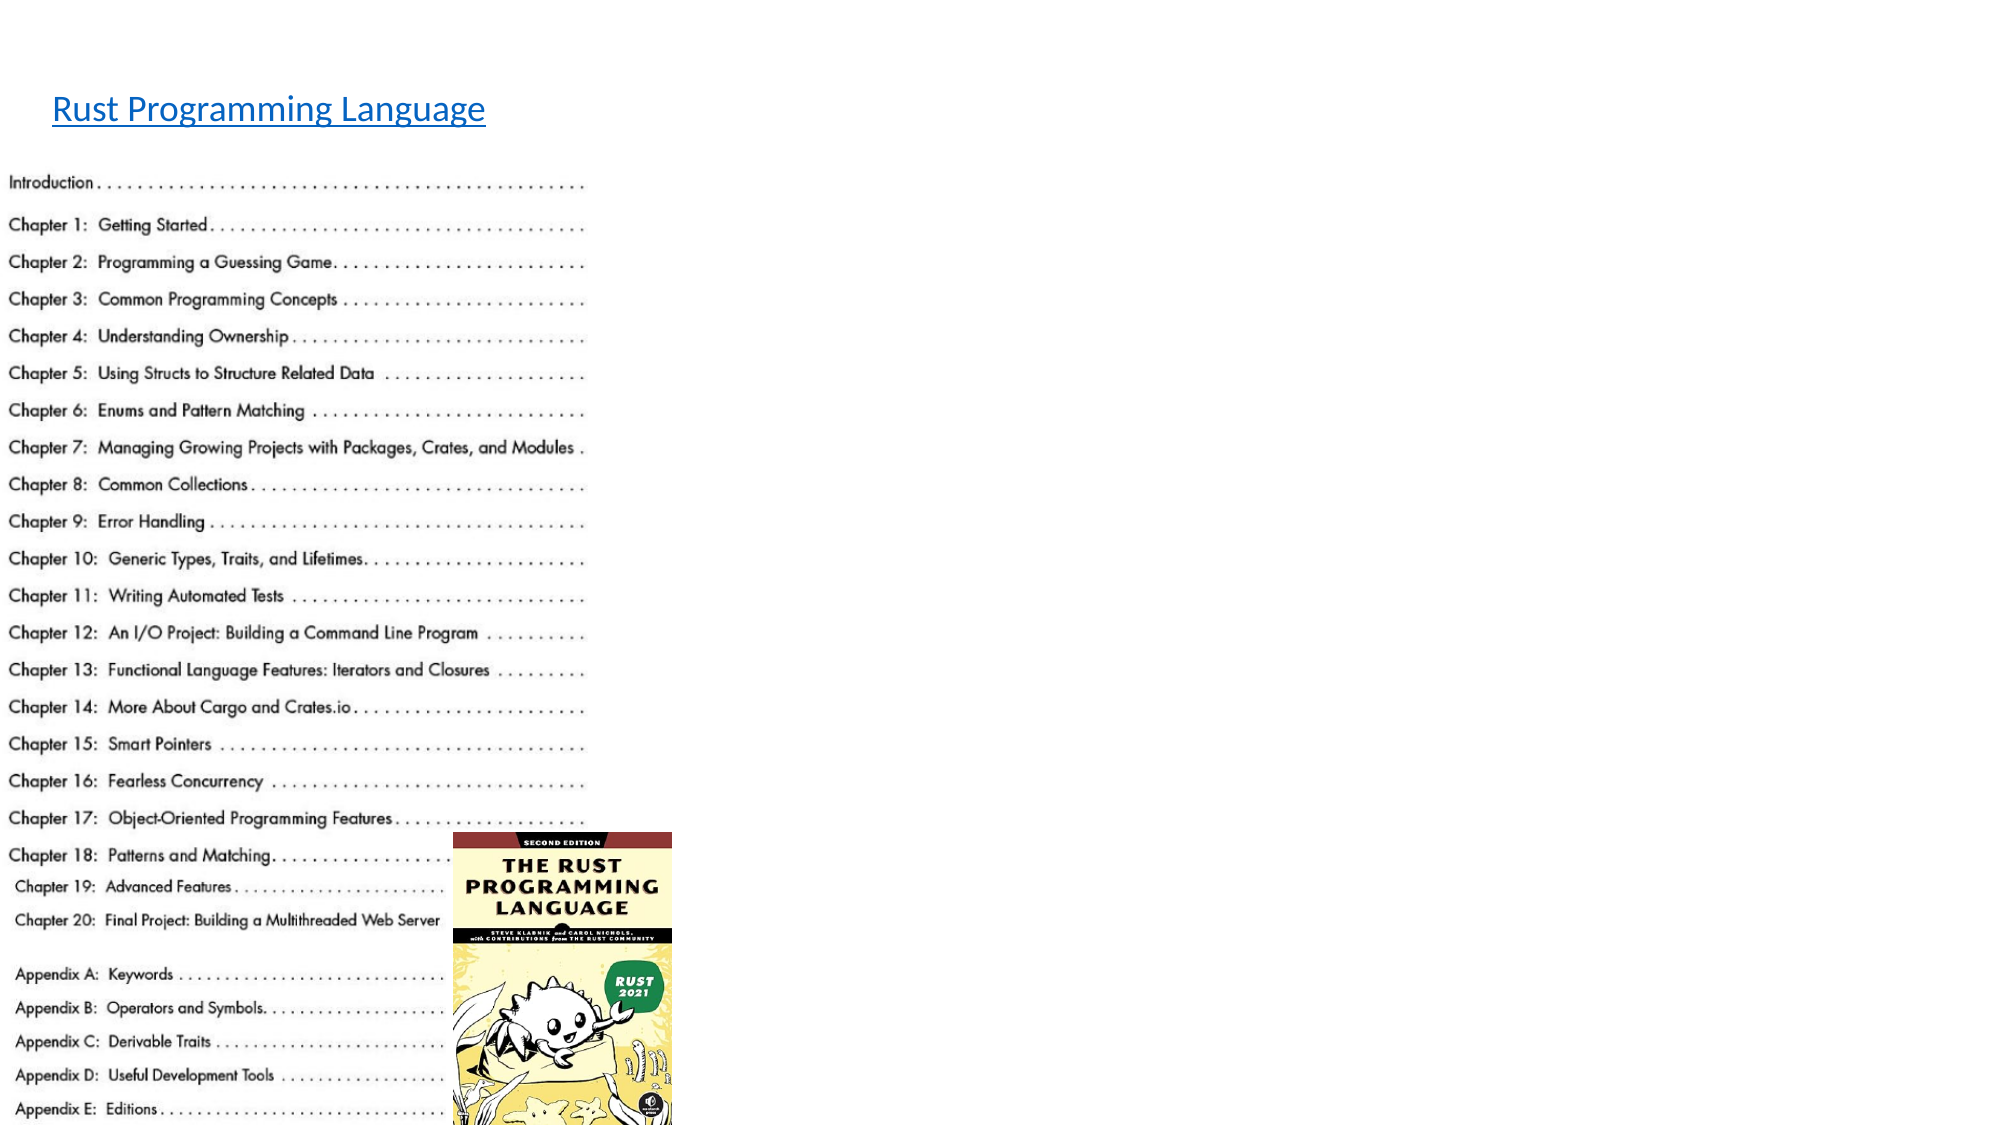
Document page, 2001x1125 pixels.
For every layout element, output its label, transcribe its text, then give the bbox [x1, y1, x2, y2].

picture [0, 166, 672, 1125]
text_box Rust Programming Language [37, 77, 502, 137]
